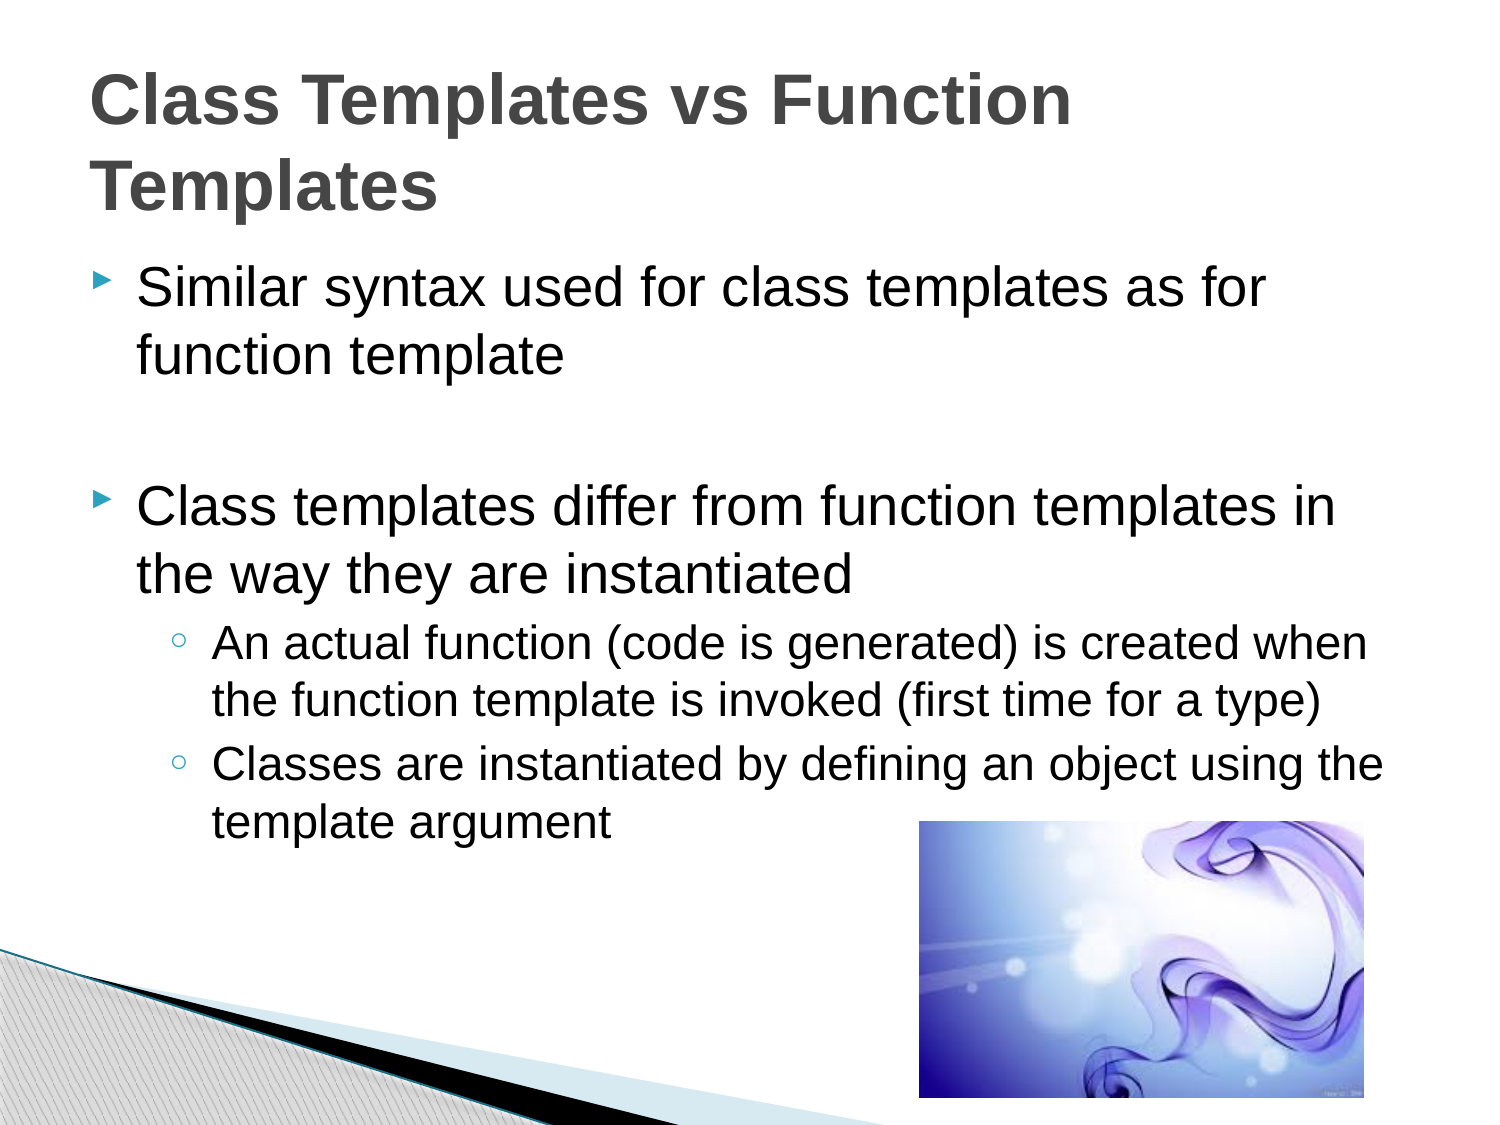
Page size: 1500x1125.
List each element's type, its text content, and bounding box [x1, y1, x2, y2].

list Similar syntax used for class templates as for function template Class templates differ from function templates in the way they are instantiated An actual function (code is generated) is created when the function template is invoked (first time for a type) Classes are instantiated by defining an object using the template argument [75, 243, 1441, 1029]
title Class Templates vs Function Templates [75, 45, 1425, 233]
picture [919, 821, 1364, 1099]
